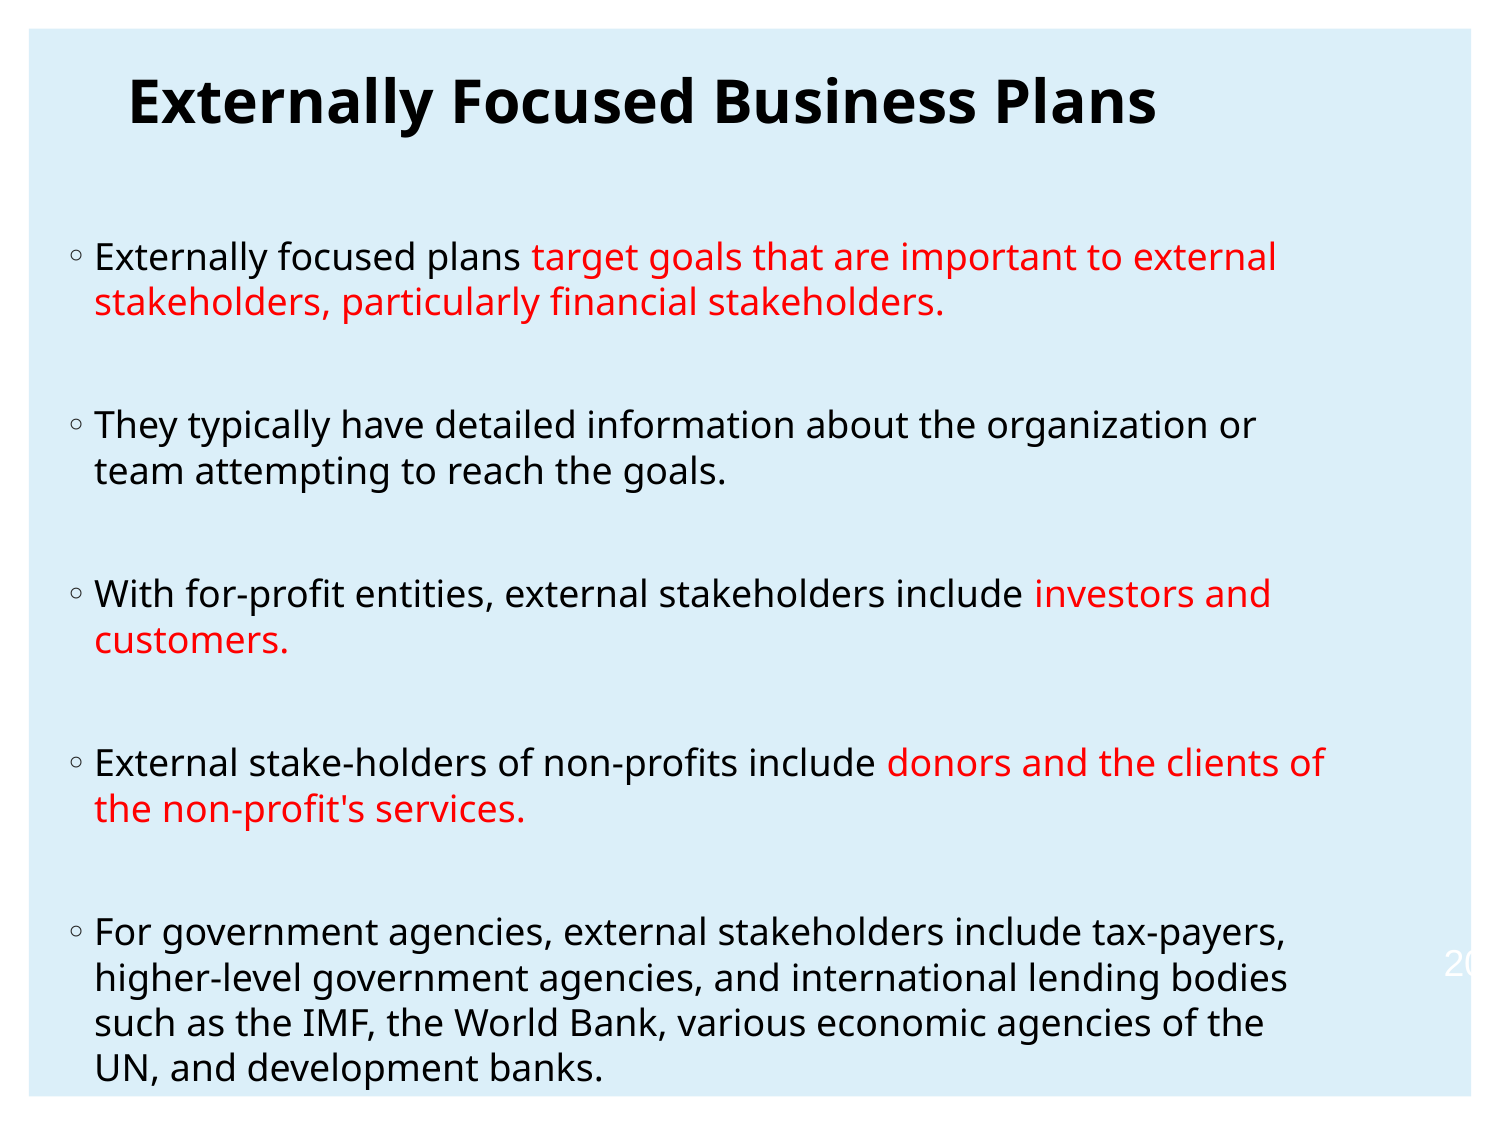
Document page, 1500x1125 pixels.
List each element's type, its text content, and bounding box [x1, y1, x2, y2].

slide_number 20 [1409, 926, 1500, 992]
title Externally Focused Business Plans [112, 62, 1373, 145]
list Externally focused plans target goals that are important to external stakeholders, particularly financial stakeholders. They typically have detailed information about the organization or team attempting to reach the goals. With for-profit entities, external stakeholders include investors and customers. External stake-holders of non-profits include donors and the clients of the non-profit's services. For government agencies, external stakeholders include tax-payers, higher-level government agencies, and international lending bodies such as the IMF, the World Bank, various economic agencies of the UN, and development banks. [50, 224, 1350, 1100]
